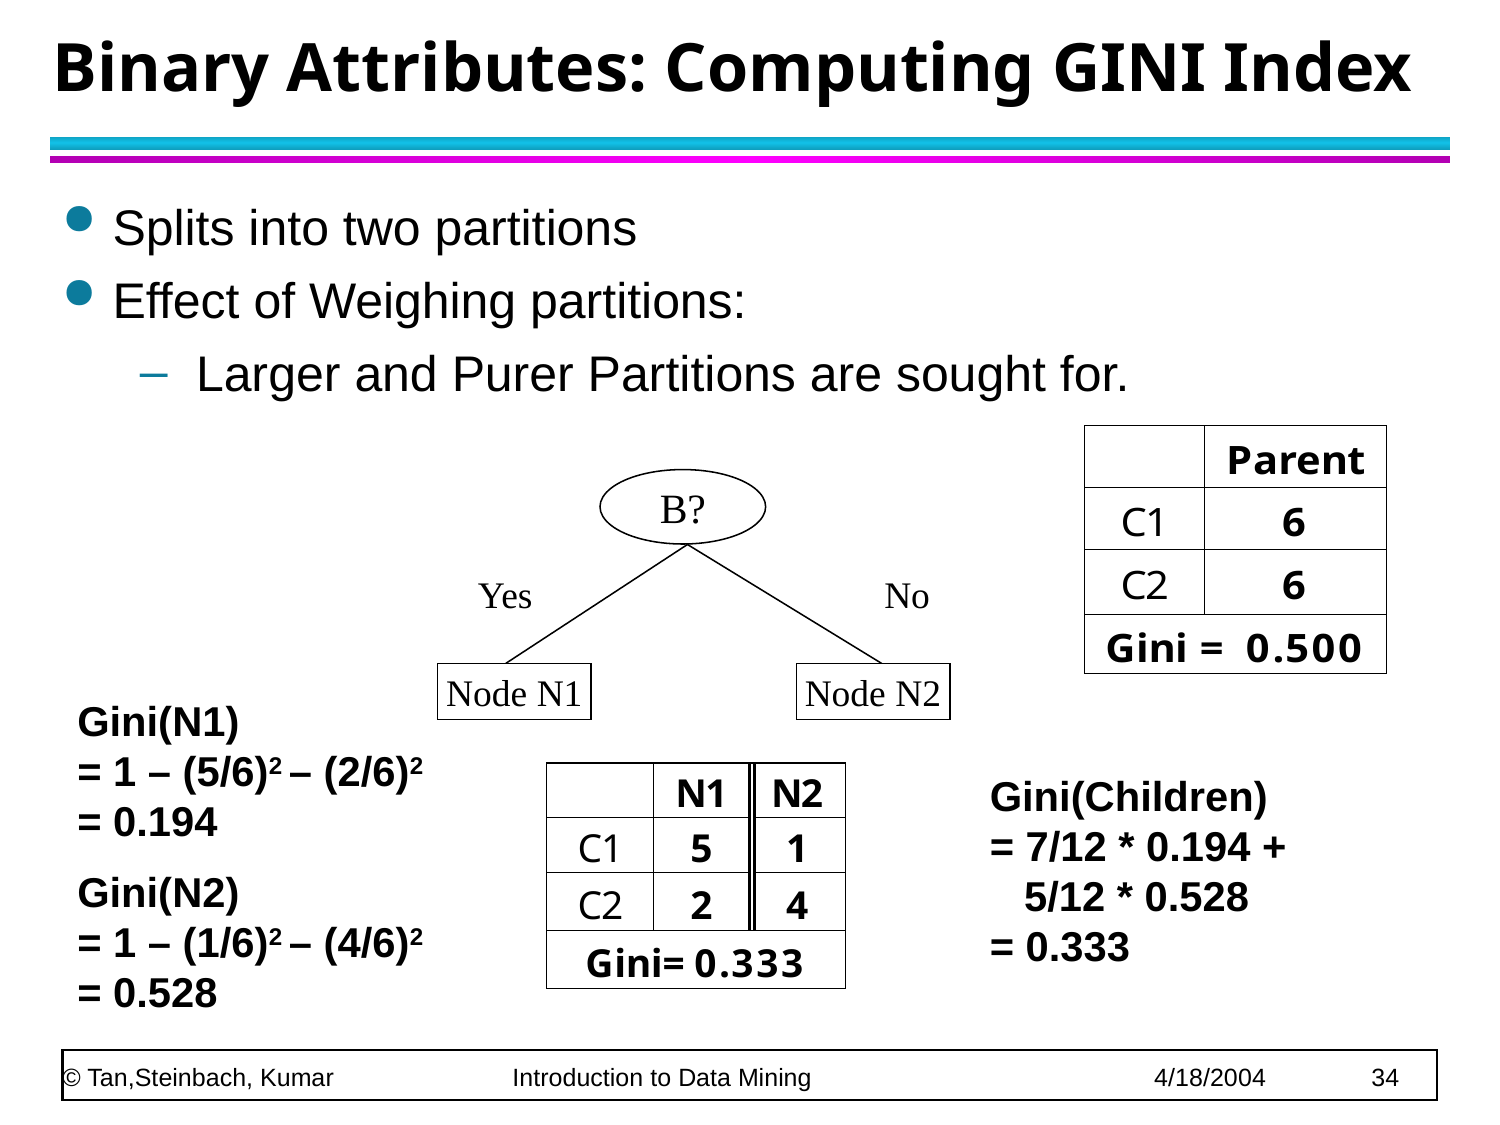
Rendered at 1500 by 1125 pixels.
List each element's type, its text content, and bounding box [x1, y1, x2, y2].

text_box Gini(N1) = 1 – (5/6)2 – (2/6)2 = 0.194 Gini(N2) = 1 – (1/6)2 – (4/6)2 = 0.528 [62, 687, 463, 1024]
text_box Splits into two partitions Effect of Weighing partitions: Larger and Purer Partitions are sought for. [50, 187, 1392, 518]
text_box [537, 762, 851, 1005]
text_box Yes [463, 563, 548, 624]
text_box Gini(Children) = 7/12 * 0.194 + 5/12 * 0.528 = 0.333 [975, 762, 1375, 978]
text_box Node N2 [796, 663, 950, 720]
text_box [1074, 424, 1401, 719]
text_box B? [600, 469, 766, 545]
title Binary Attributes: Computing GINI Index [36, 24, 1451, 113]
text_box No [869, 563, 946, 624]
text_box Node N1 [437, 663, 592, 720]
